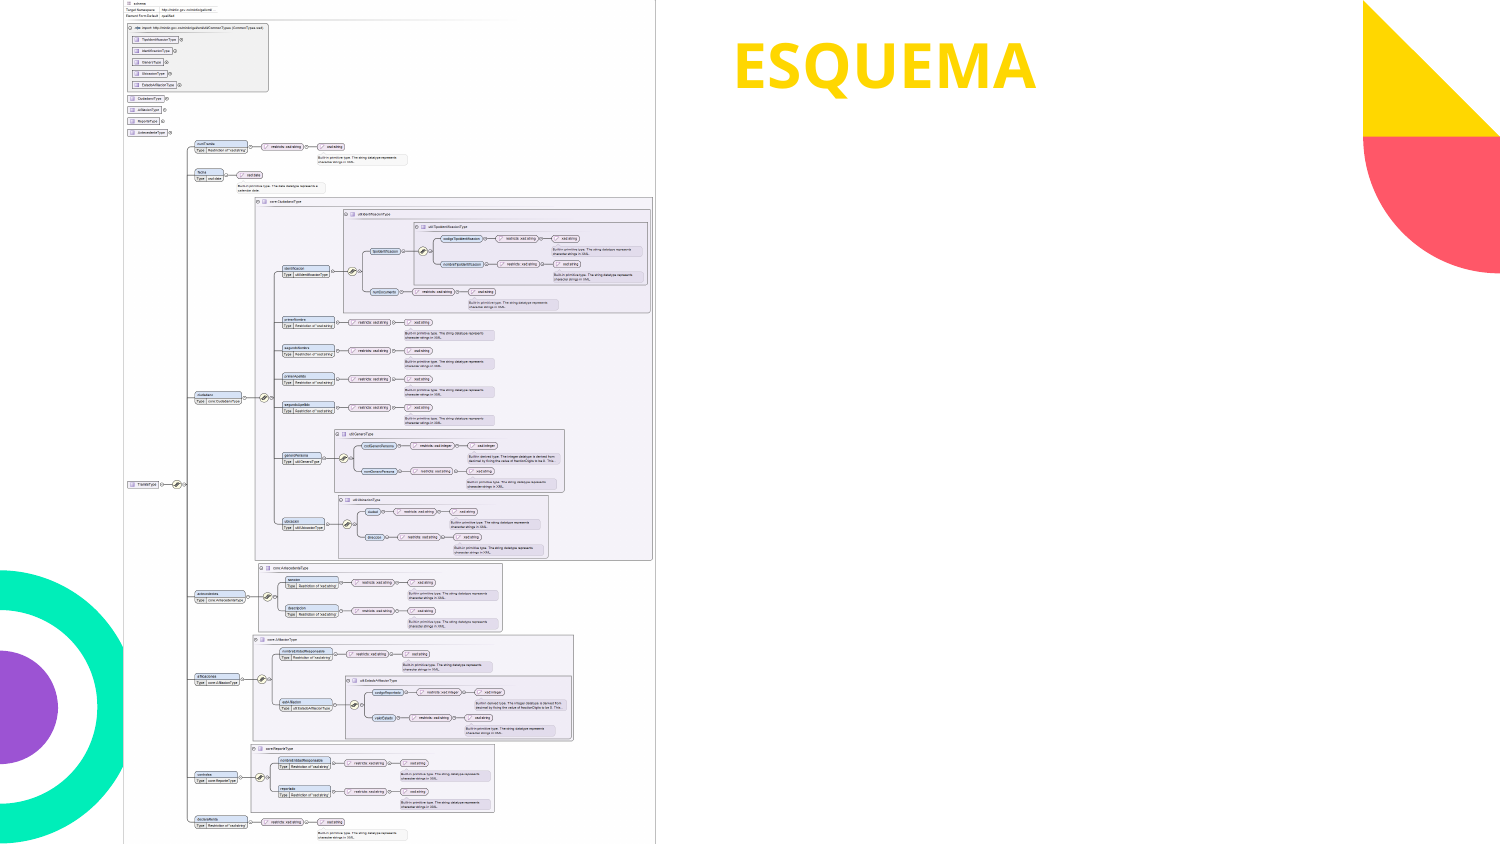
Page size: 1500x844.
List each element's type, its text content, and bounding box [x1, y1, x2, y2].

title ESQUEMA [661, 10, 1413, 116]
picture [123, 0, 656, 844]
